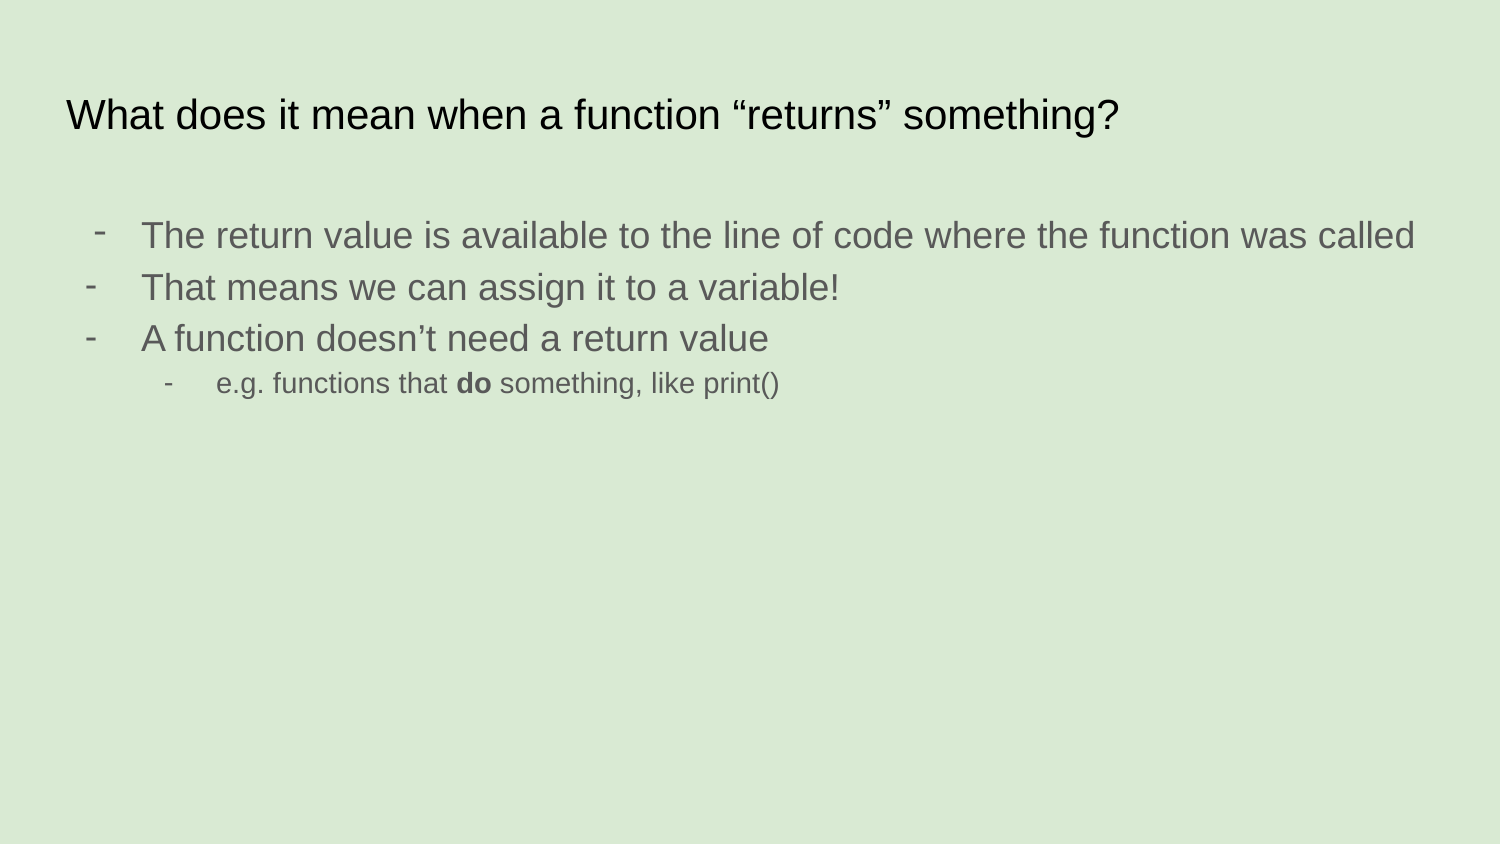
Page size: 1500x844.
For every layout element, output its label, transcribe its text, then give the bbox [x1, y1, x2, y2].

title What does it mean when a function “returns” something? [51, 72, 1449, 167]
list The return value is available to the line of code where the function was called That means we can assign it to a variable! A function doesn’t need a return value e.g. functions that do something, like print() [51, 189, 1449, 750]
